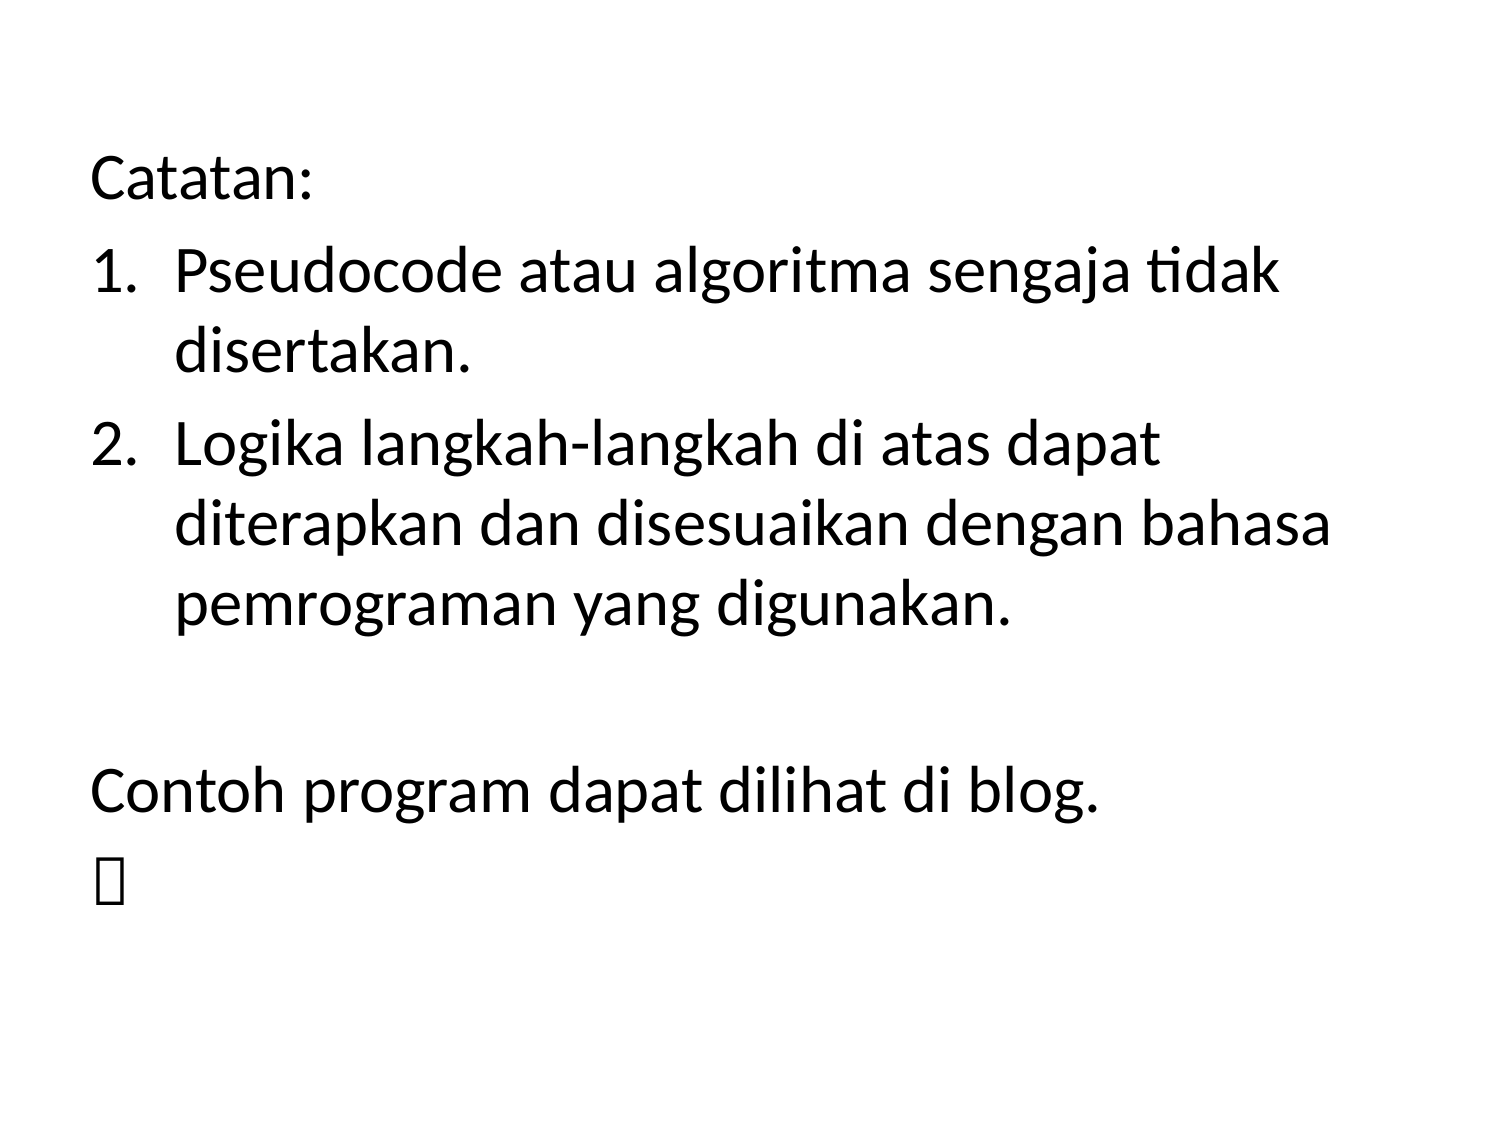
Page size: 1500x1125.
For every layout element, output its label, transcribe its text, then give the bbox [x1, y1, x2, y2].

list Catatan: Pseudocode atau algoritma sengaja tidak disertakan. Logika langkah-langkah di atas dapat diterapkan dan disesuaikan dengan bahasa pemrograman yang digunakan. Contoh program dapat dilihat di blog.  [75, 125, 1425, 1005]
